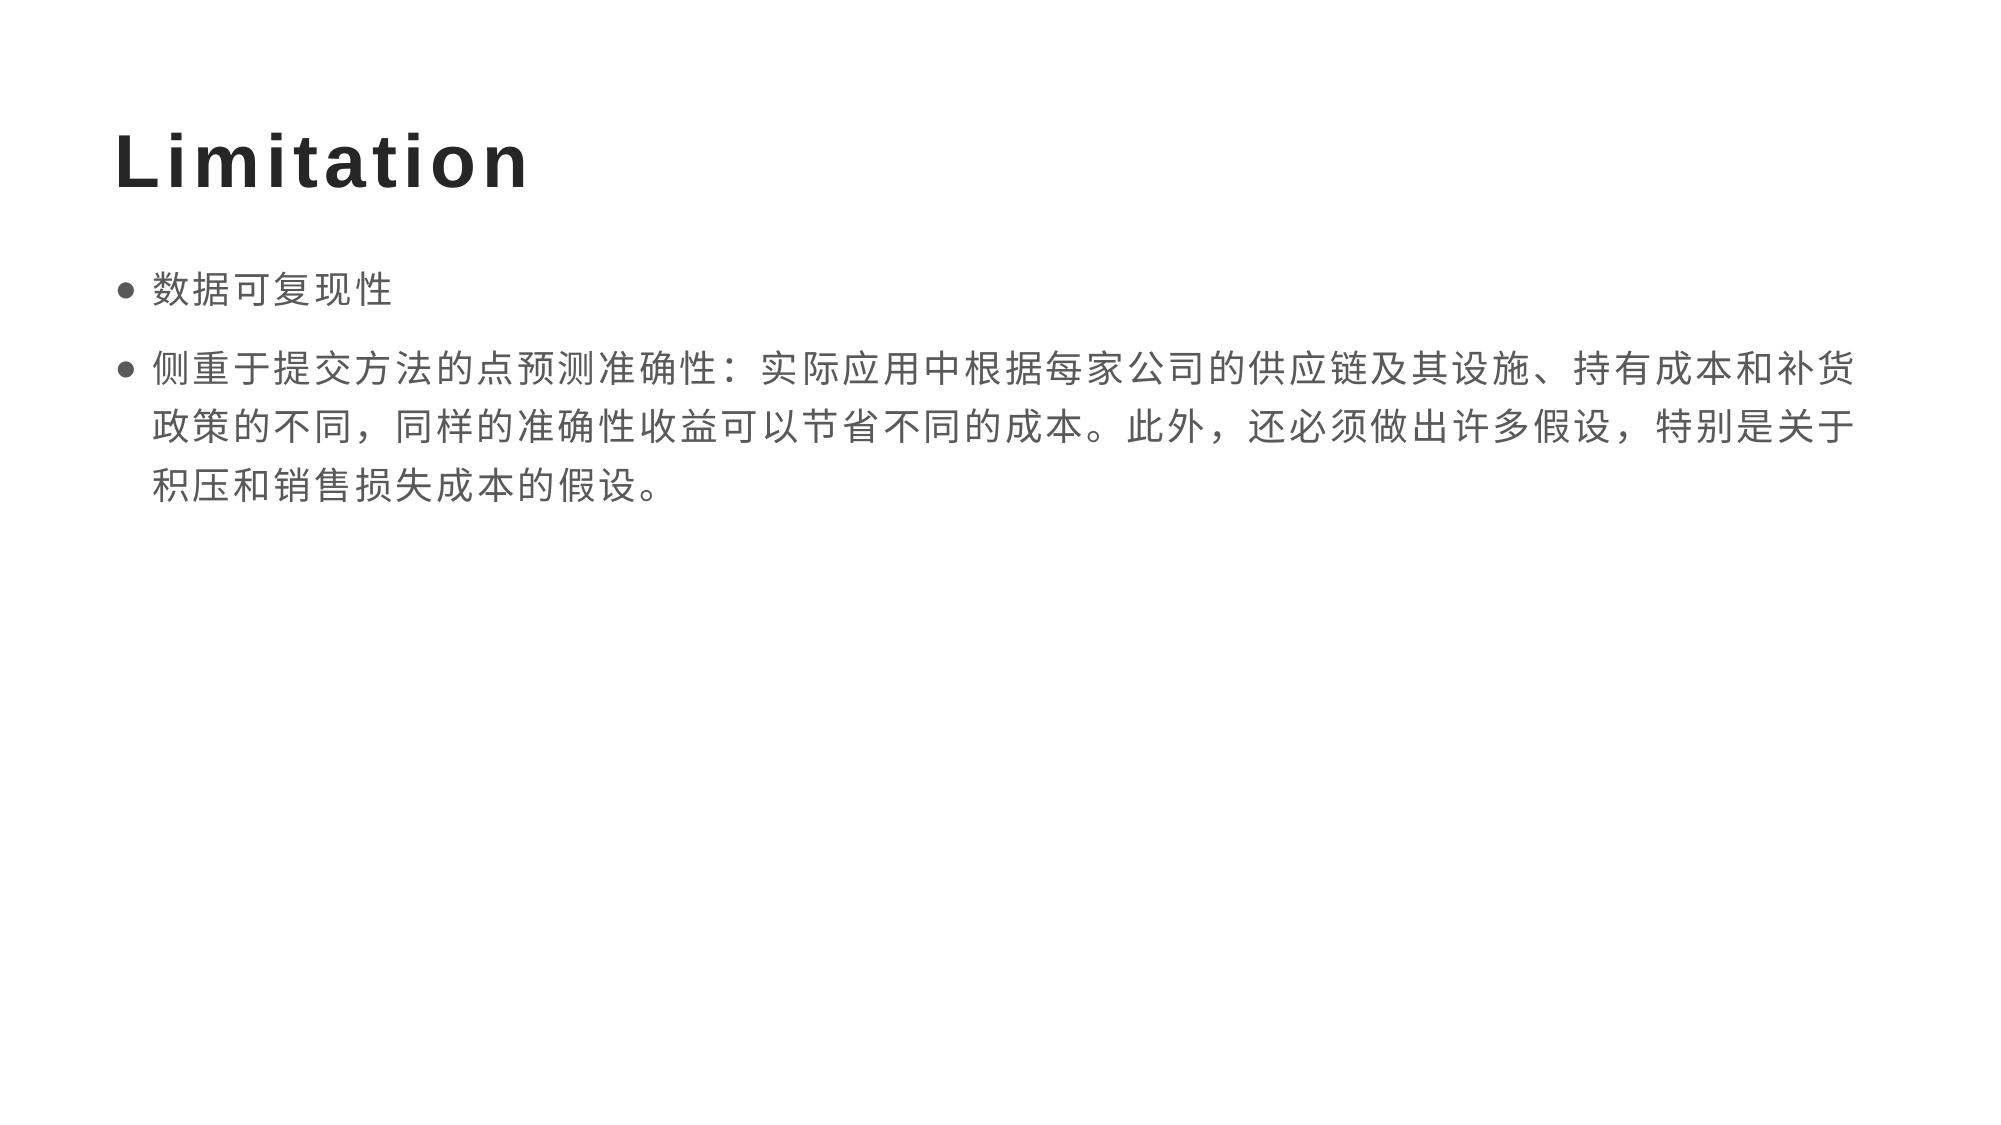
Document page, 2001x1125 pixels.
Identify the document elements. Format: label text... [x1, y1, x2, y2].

title Limitation [99, 99, 1900, 216]
list 数据可复现性 侧重于提交方法的点预测准确性：实际应用中根据每家公司的供应链及其设施、持有成本和补货政策的不同，同样的准确性收益可以节省不同的成本。此外，还必须做出许多假设，特别是关于积压和销售损失成本的假设。 [99, 244, 1900, 1026]
